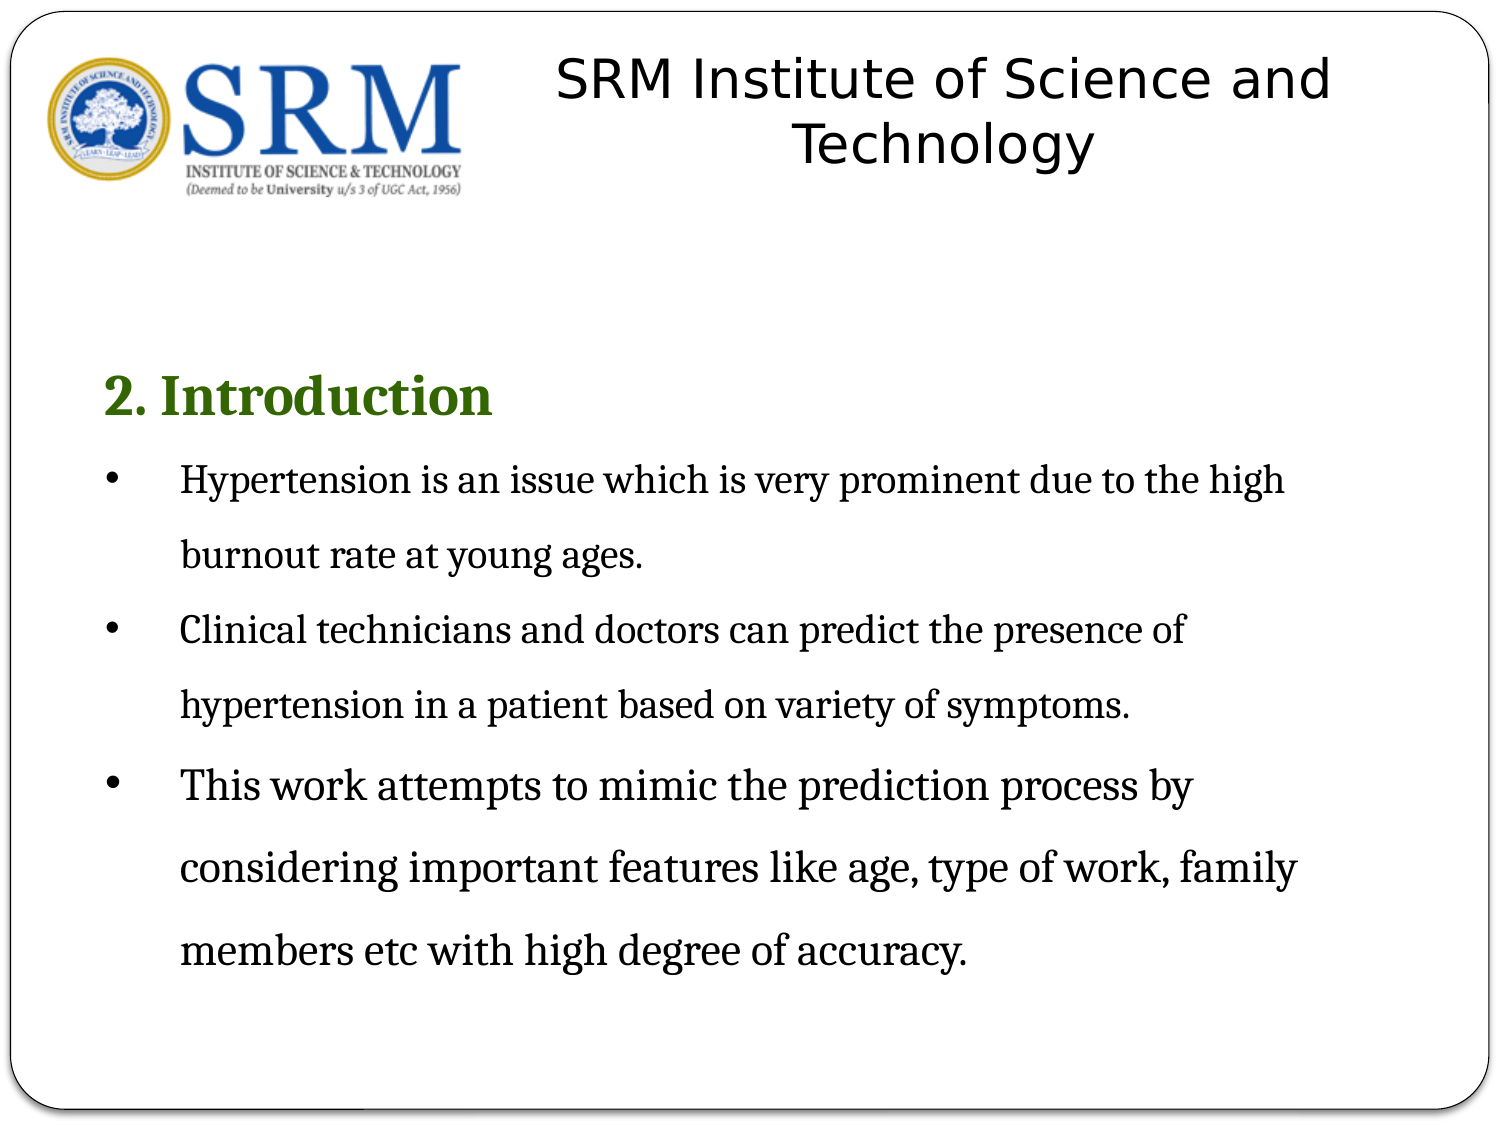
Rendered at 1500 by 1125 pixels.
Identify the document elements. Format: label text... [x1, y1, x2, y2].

text_box SRM Institute of Science and Technology [479, 44, 1425, 175]
picture [29, 0, 474, 254]
text_box 2. Introduction Hypertension is an issue which is very prominent due to the high burnout rate at young ages. Clinical technicians and doctors can predict the presence of hypertension in a patient based on variety of symptoms. This work attempts to mimic the prediction process by considering important features like age, type of work, family members etc with high degree of accuracy. [90, 314, 1375, 1065]
